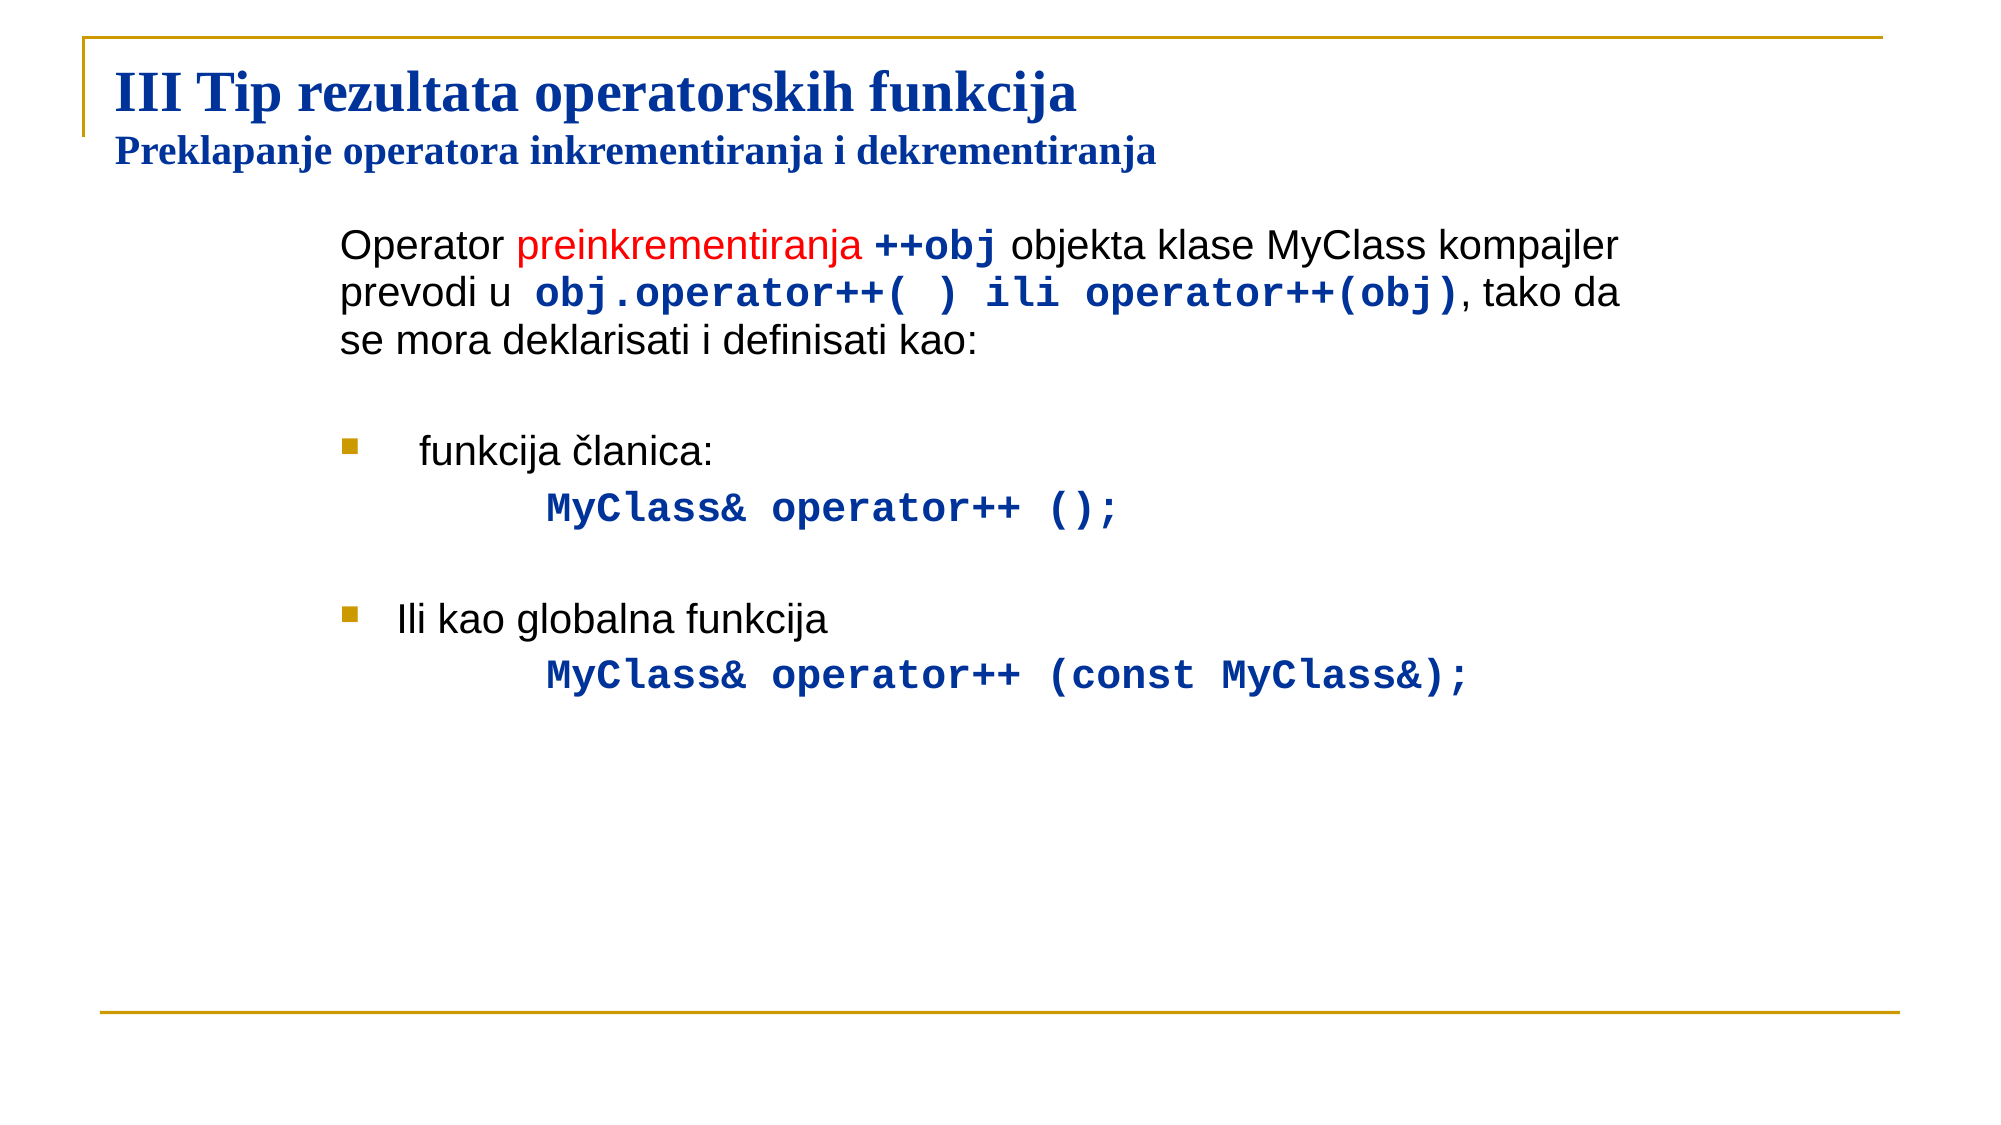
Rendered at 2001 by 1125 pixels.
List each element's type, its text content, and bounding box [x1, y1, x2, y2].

list Operator preinkrementiranja ++obj objekta klase MyClass kompajler prevodi u obj.operator++( ) ili operator++(obj), tako da se mora deklarisati i definisati kao: funkcija članica: MyClass& operator++ (); Ili kao globalna funkcija MyClass& operator++ (const MyClass&); [324, 213, 1675, 1035]
title III Tip rezultata operatorskih funkcija Preklapanje operatora inkrementiranja i dekrementiranja [99, 45, 1900, 173]
